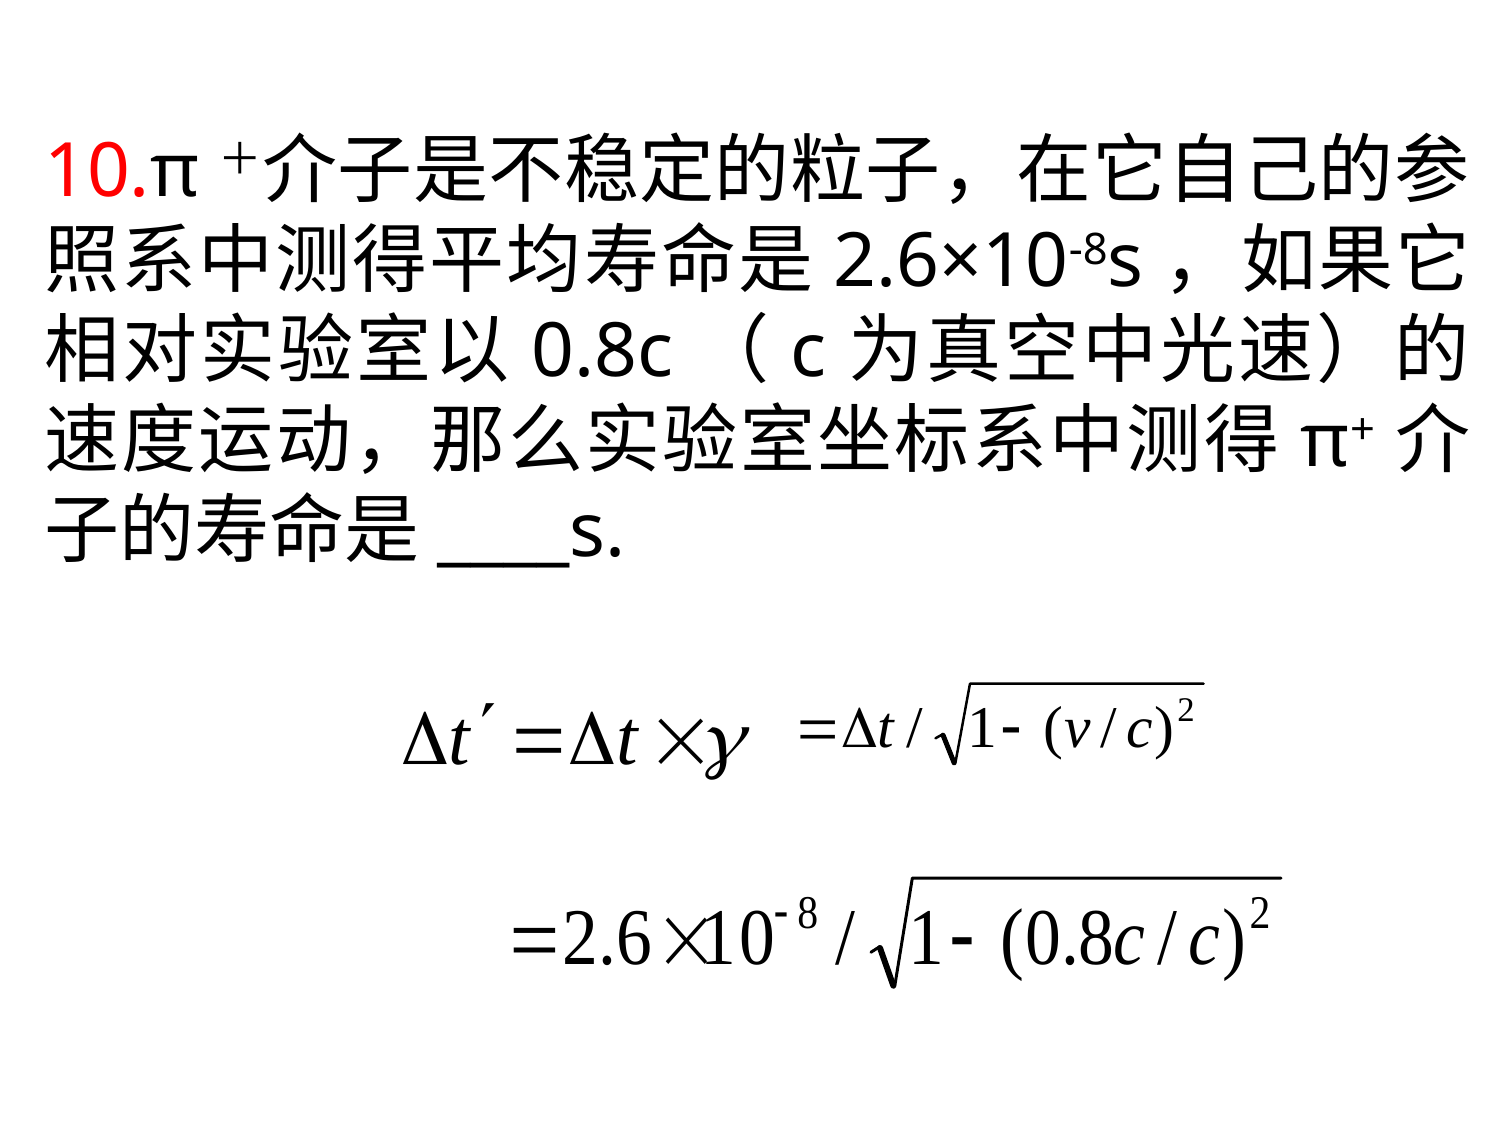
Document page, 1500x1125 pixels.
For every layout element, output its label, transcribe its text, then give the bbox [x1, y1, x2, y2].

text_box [496, 857, 1296, 1005]
title 10.π＋介子是不稳定的粒子，在它自己的参照系中测得平均寿命是2.6×10-8s，如果它相对实验室以0.8c（c为真空中光速）的速度运动，那么实验室坐标系中测得π+介子的寿命是____s. [29, 136, 1486, 580]
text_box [389, 692, 757, 798]
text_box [785, 668, 1218, 777]
